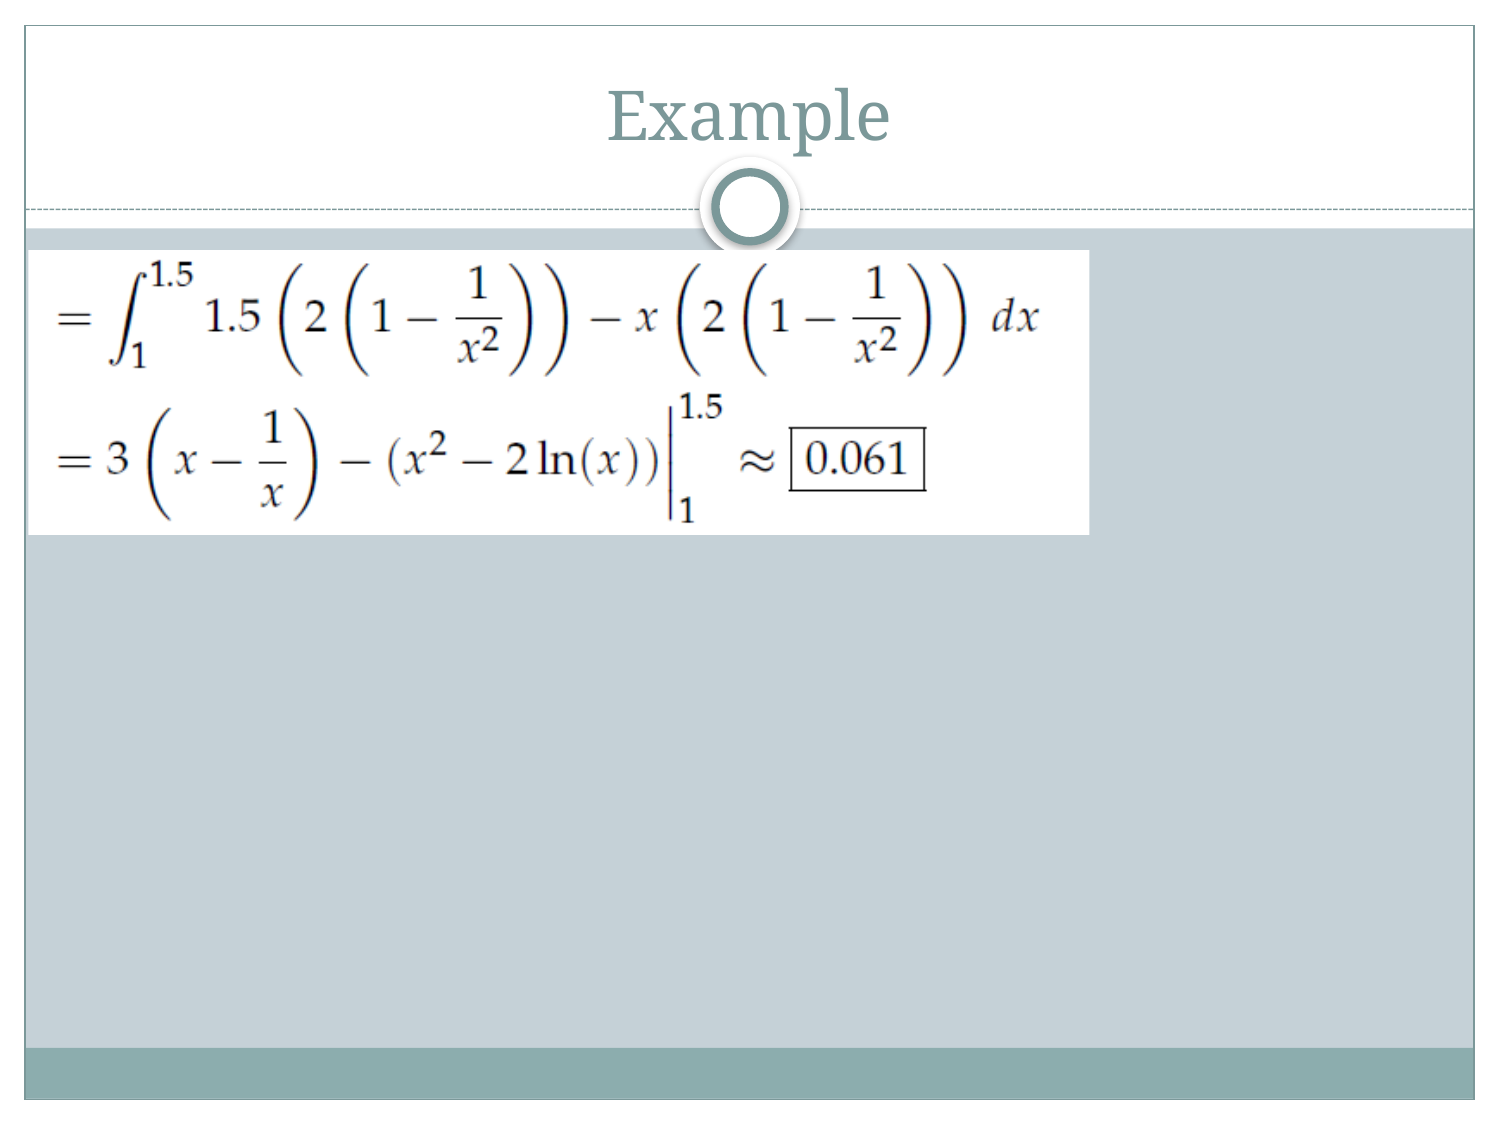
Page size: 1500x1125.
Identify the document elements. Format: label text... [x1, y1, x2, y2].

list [28, 250, 1090, 535]
title Example [49, 37, 1450, 162]
